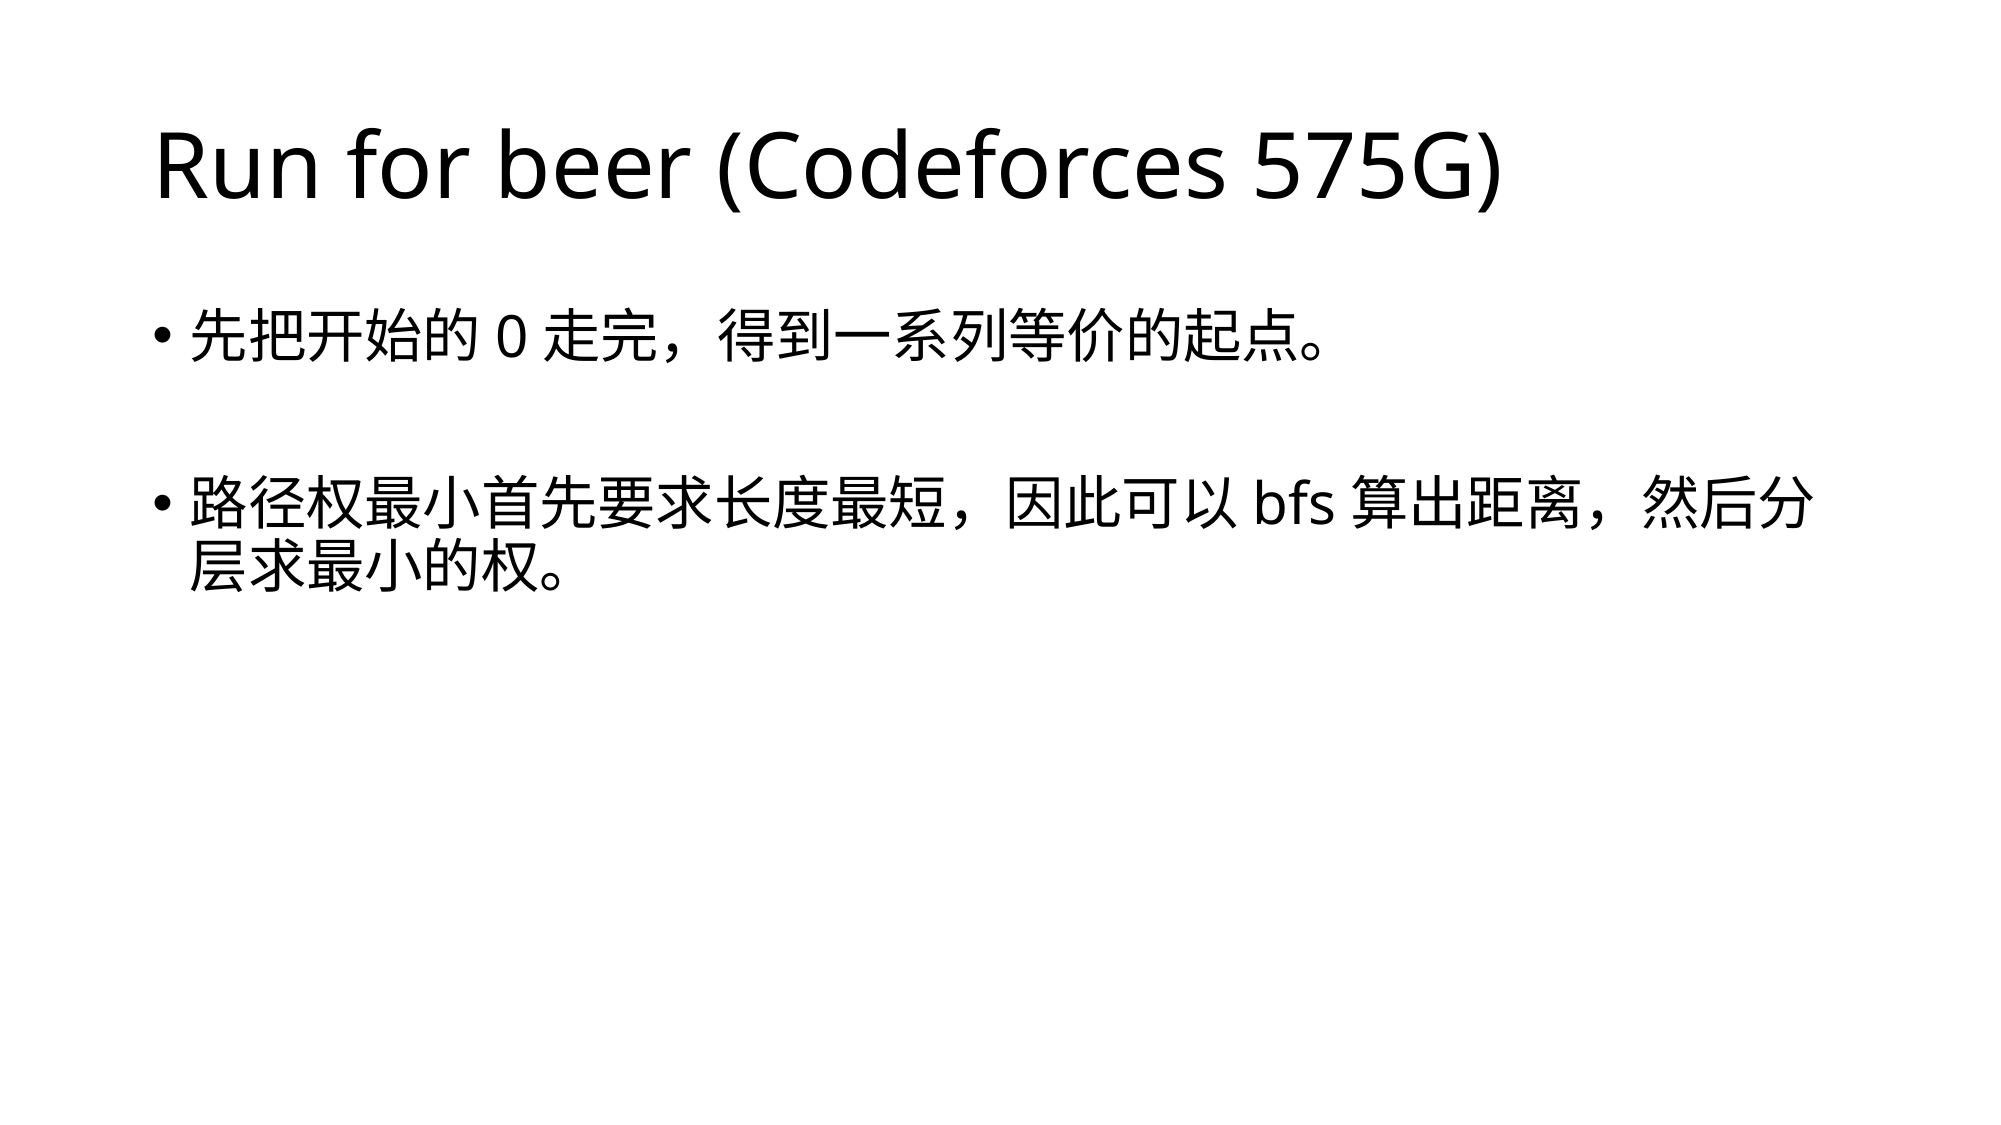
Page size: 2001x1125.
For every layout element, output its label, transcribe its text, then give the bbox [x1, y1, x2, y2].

list 先把开始的0走完，得到一系列等价的起点。 路径权最小首先要求长度最短，因此可以bfs算出距离，然后分层求最小的权。 [137, 299, 1863, 1014]
title Run for beer (Codeforces 575G) [137, 59, 1863, 278]
